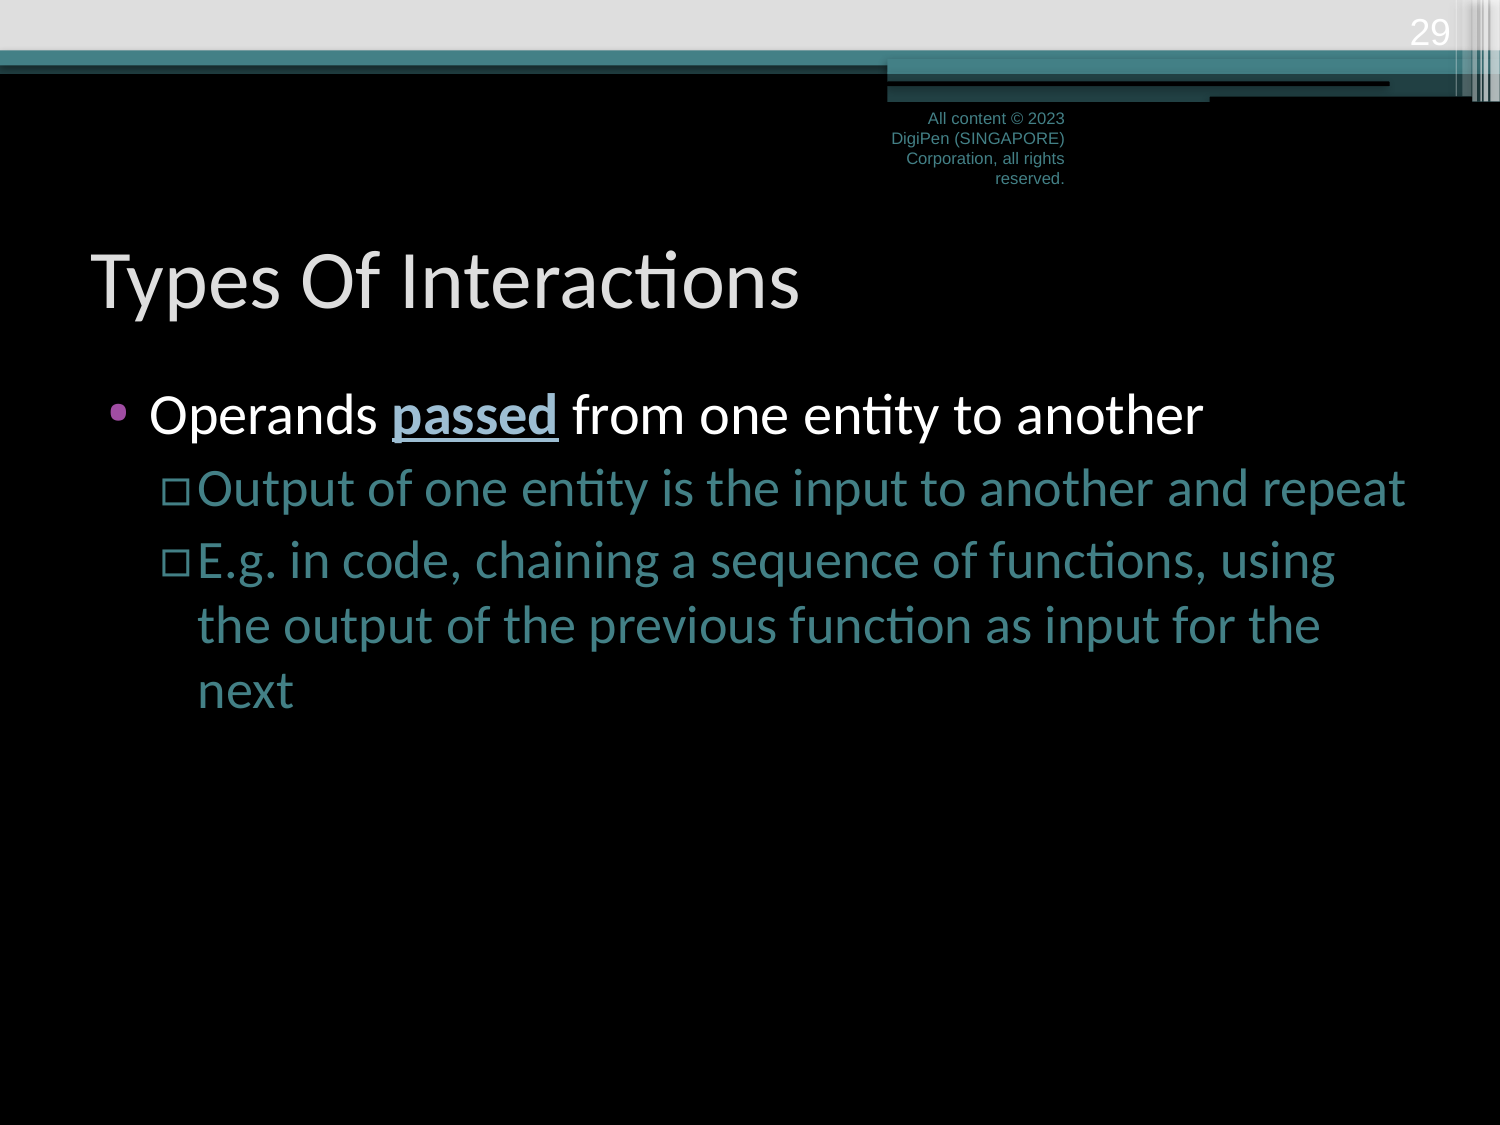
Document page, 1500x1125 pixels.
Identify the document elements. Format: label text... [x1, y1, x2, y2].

footer All content © 2023 DigiPen (SINGAPORE) Corporation, all rights reserved. [862, 100, 1080, 176]
list Operands passed from one entity to another Output of one entity is the input to another and repeat E.g. in code, chaining a sequence of functions, using the output of the previous function as input for the next [74, 368, 1426, 1079]
title Types Of Interactions [74, 187, 1426, 363]
slide_number 28 [1340, 0, 1466, 61]
